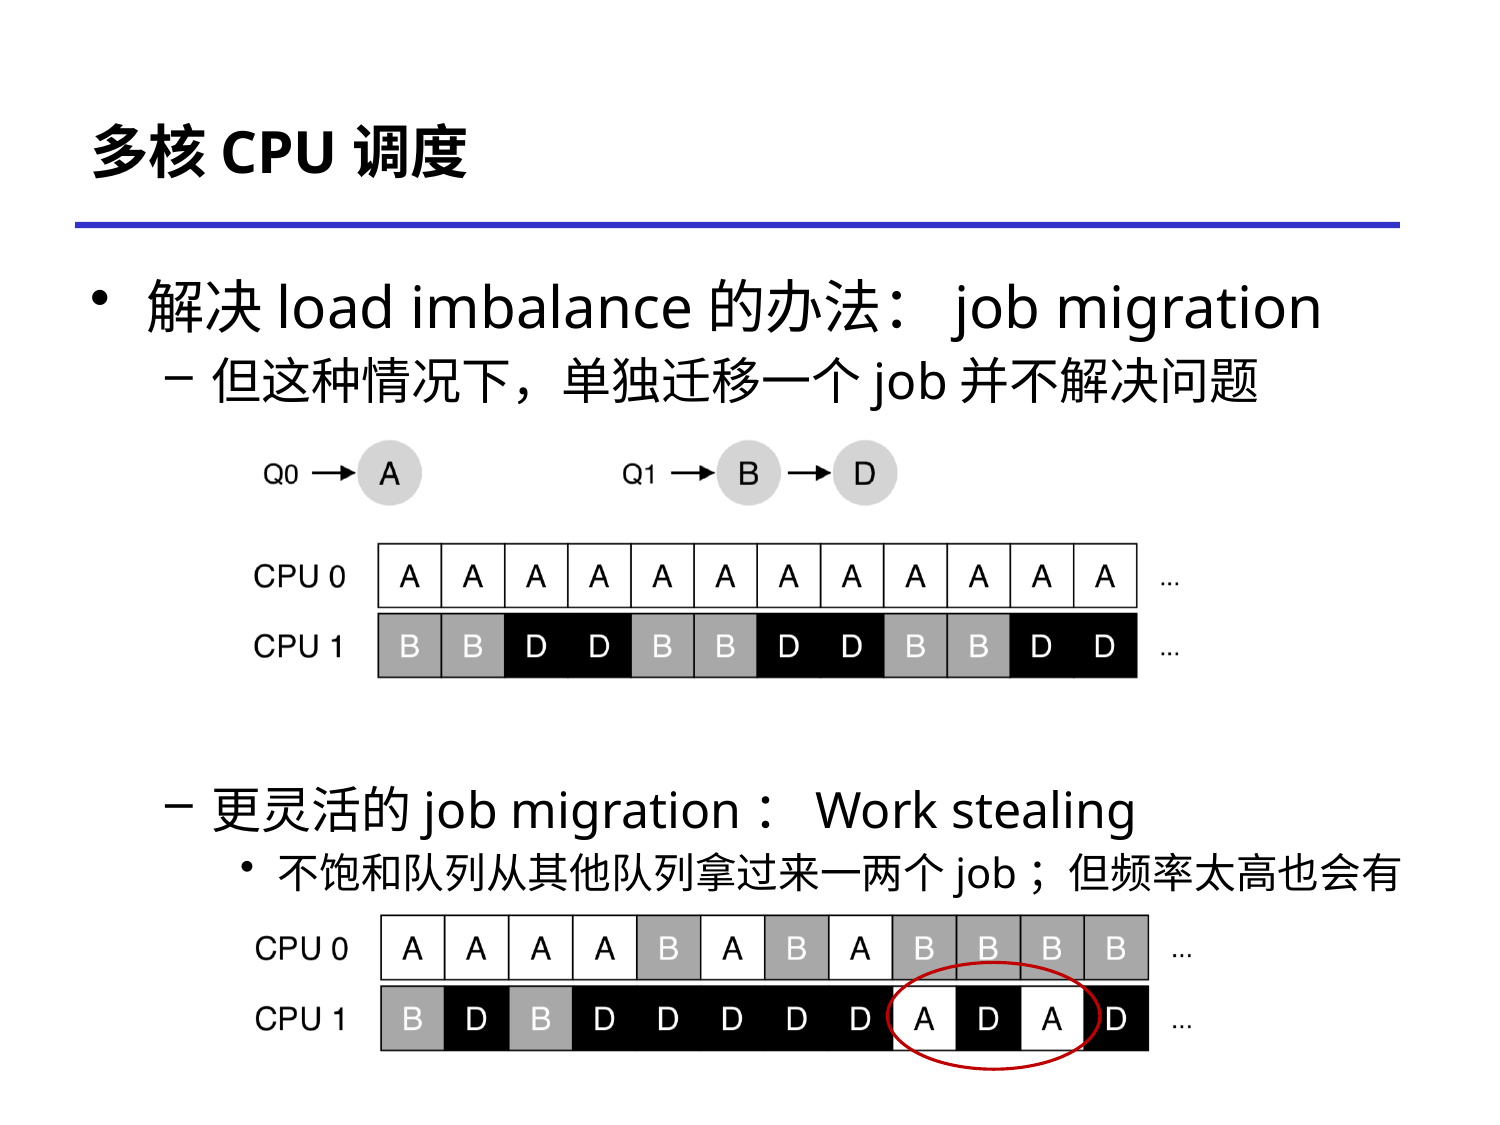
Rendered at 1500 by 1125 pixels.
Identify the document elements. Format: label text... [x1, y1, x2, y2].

title 多核CPU调度 [74, 74, 1401, 226]
slide_number [1137, 1012, 1351, 1088]
list 解决load imbalance的办法：job migration 但这种情况下，单独迁移一个job并不解决问题 更灵活的job migration：Work stealing 不饱和队列从其他队列拿过来一两个job；但频率太高也会有问题 [74, 262, 1438, 988]
picture [237, 424, 1201, 693]
picture [237, 898, 1238, 1071]
